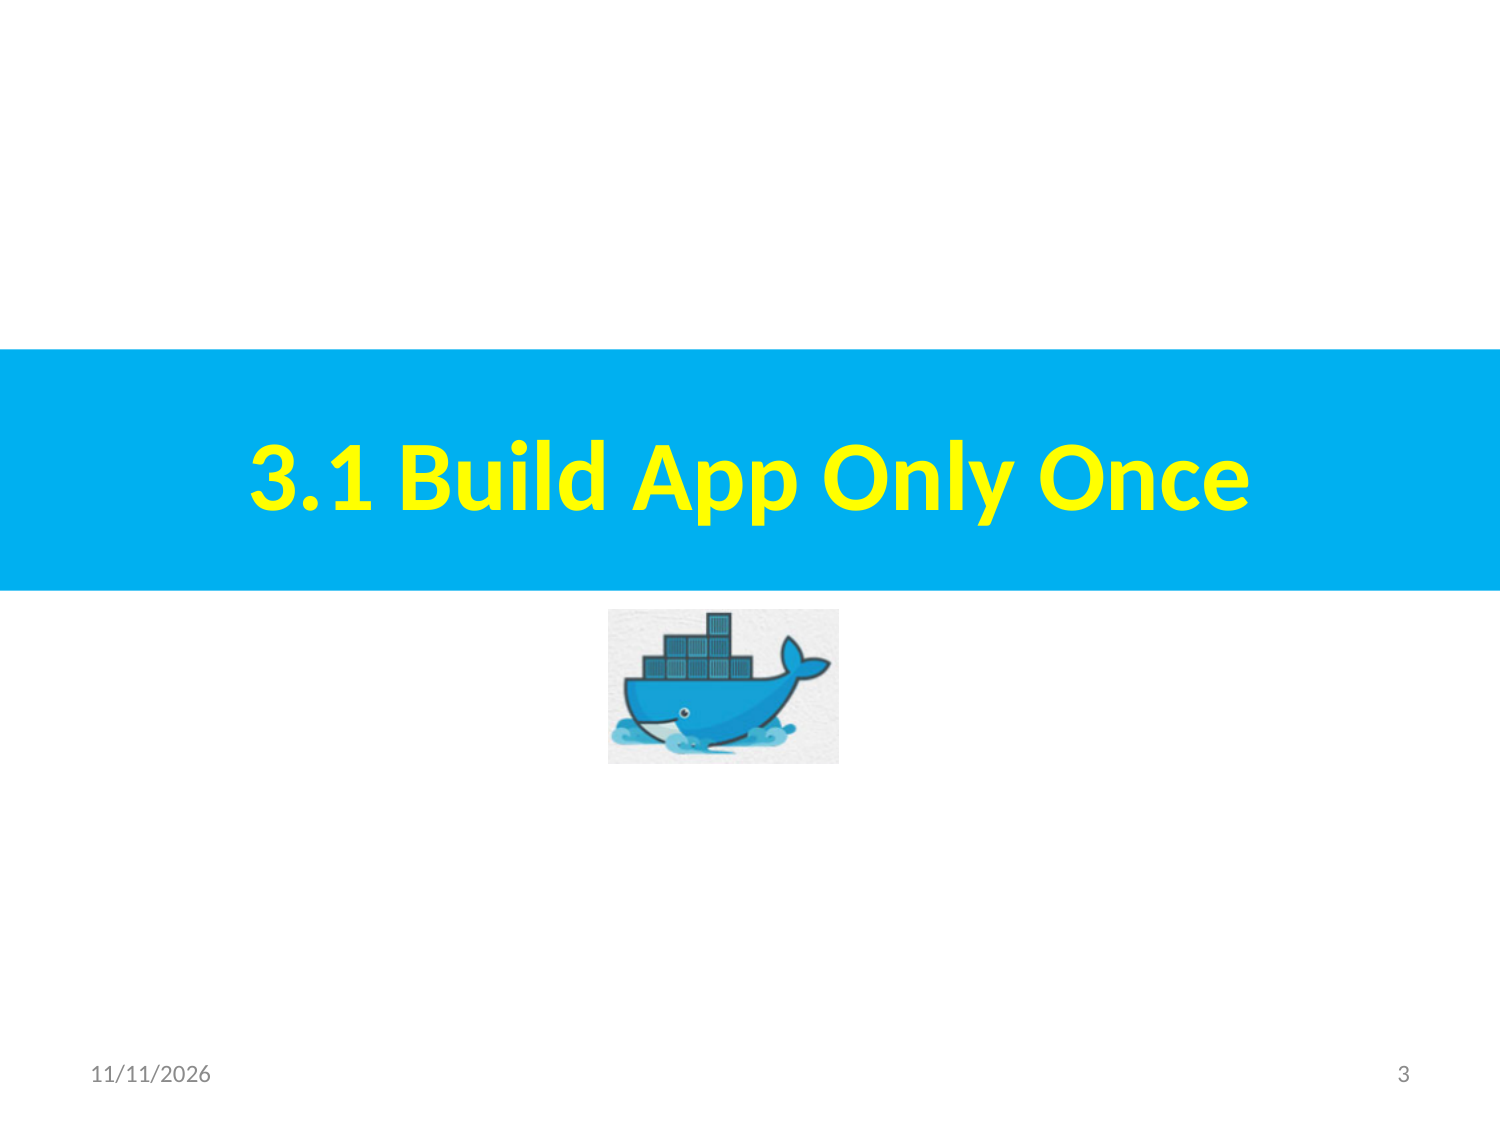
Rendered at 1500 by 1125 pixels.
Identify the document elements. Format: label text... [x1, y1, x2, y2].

title 3.1 Build App Only Once [0, 349, 1500, 591]
picture [607, 609, 839, 764]
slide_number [75, 1042, 425, 1103]
slide_number 3 [1074, 1042, 1425, 1103]
